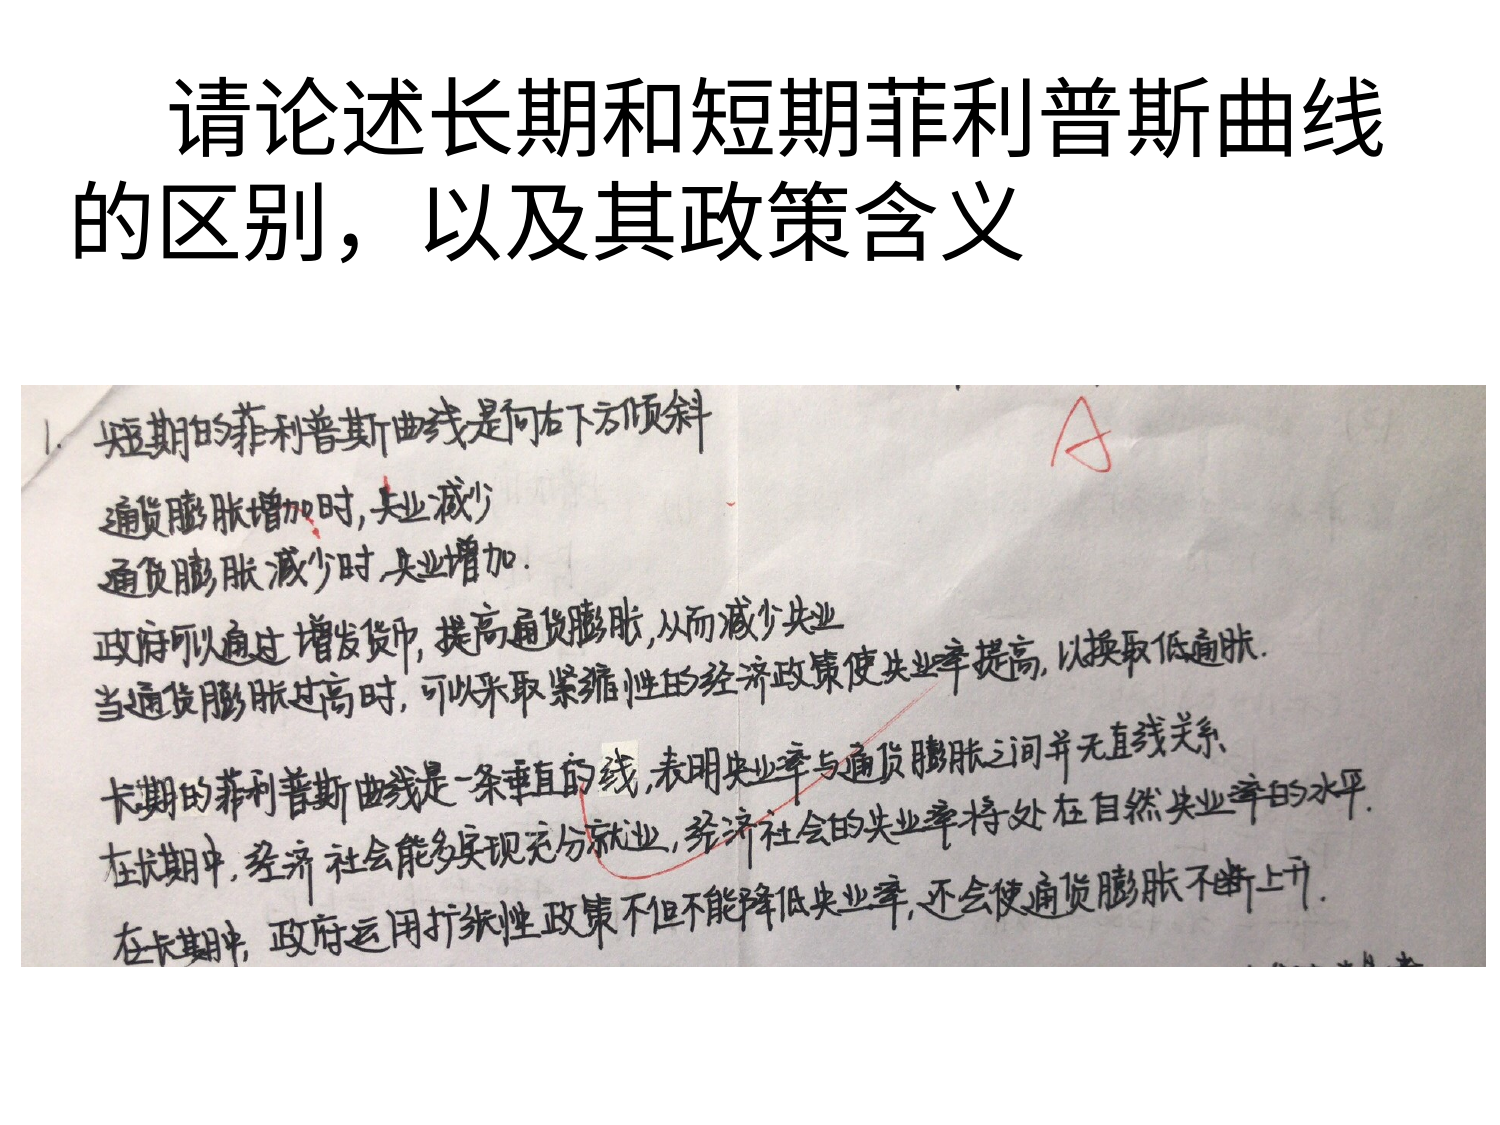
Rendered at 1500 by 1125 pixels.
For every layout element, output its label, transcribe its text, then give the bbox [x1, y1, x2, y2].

title 请论述长期和短期菲利普斯曲线的区别，以及其政策含义 [53, 54, 1404, 383]
picture [20, 385, 1486, 967]
